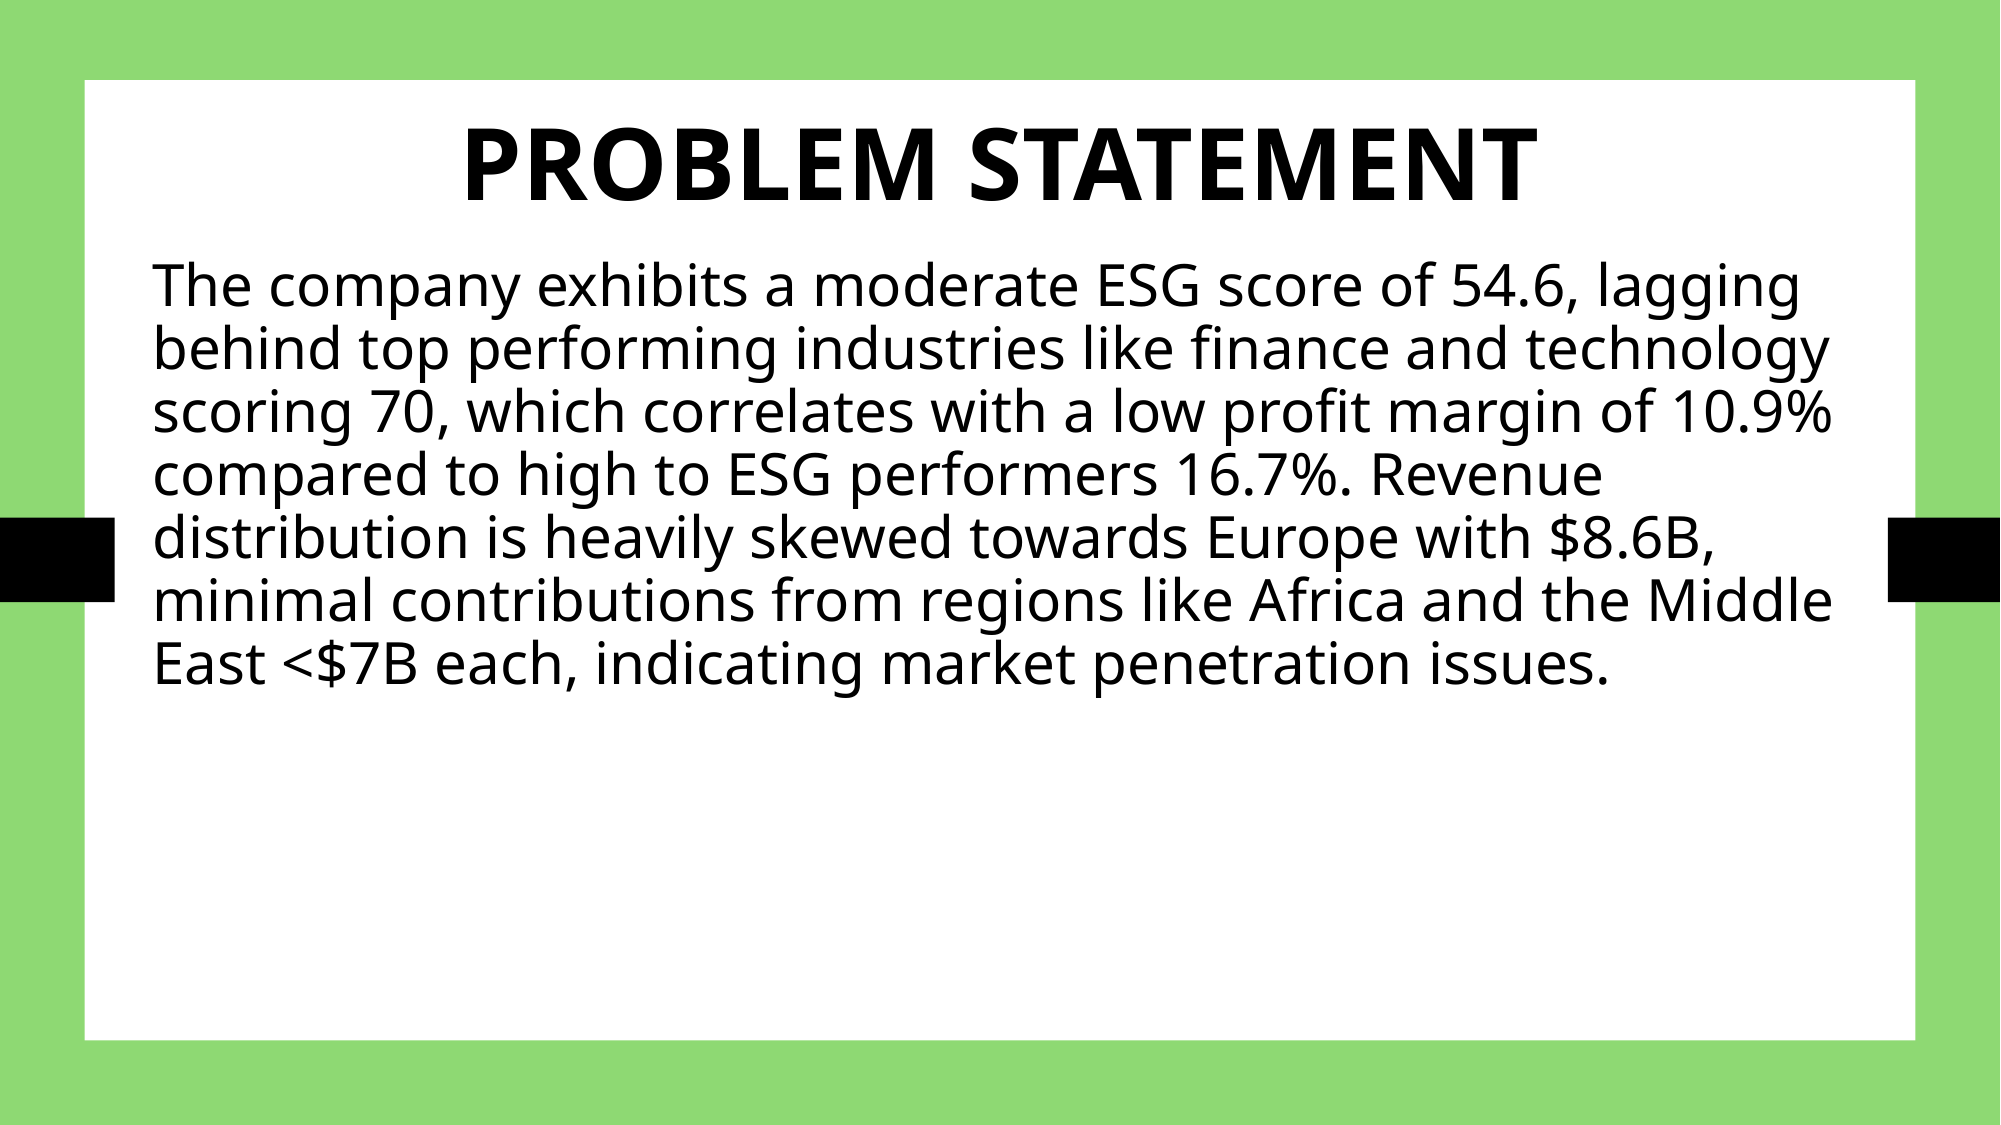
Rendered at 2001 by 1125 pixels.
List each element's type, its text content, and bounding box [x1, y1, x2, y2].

text_box [0, 0, 86, 516]
text_box [86, 0, 1914, 81]
title PROBLEM STATEMENT [137, 81, 1863, 248]
text_box [86, 1039, 1914, 1125]
list The company exhibits a moderate ESG score of 54.6, lagging behind top performing industries like finance and technology scoring 70, which correlates with a low profit margin of 10.9% compared to high to ESG performers 16.7%. Revenue distribution is heavily skewed towards Europe with $8.6B, minimal contributions from regions like Africa and the Middle East <$7B each, indicating market penetration issues. [137, 248, 1863, 963]
text_box [0, 604, 86, 1125]
text_box [1914, 0, 2000, 516]
text_box [0, 516, 116, 604]
text_box [1914, 604, 2000, 1125]
text_box [1886, 516, 2000, 604]
